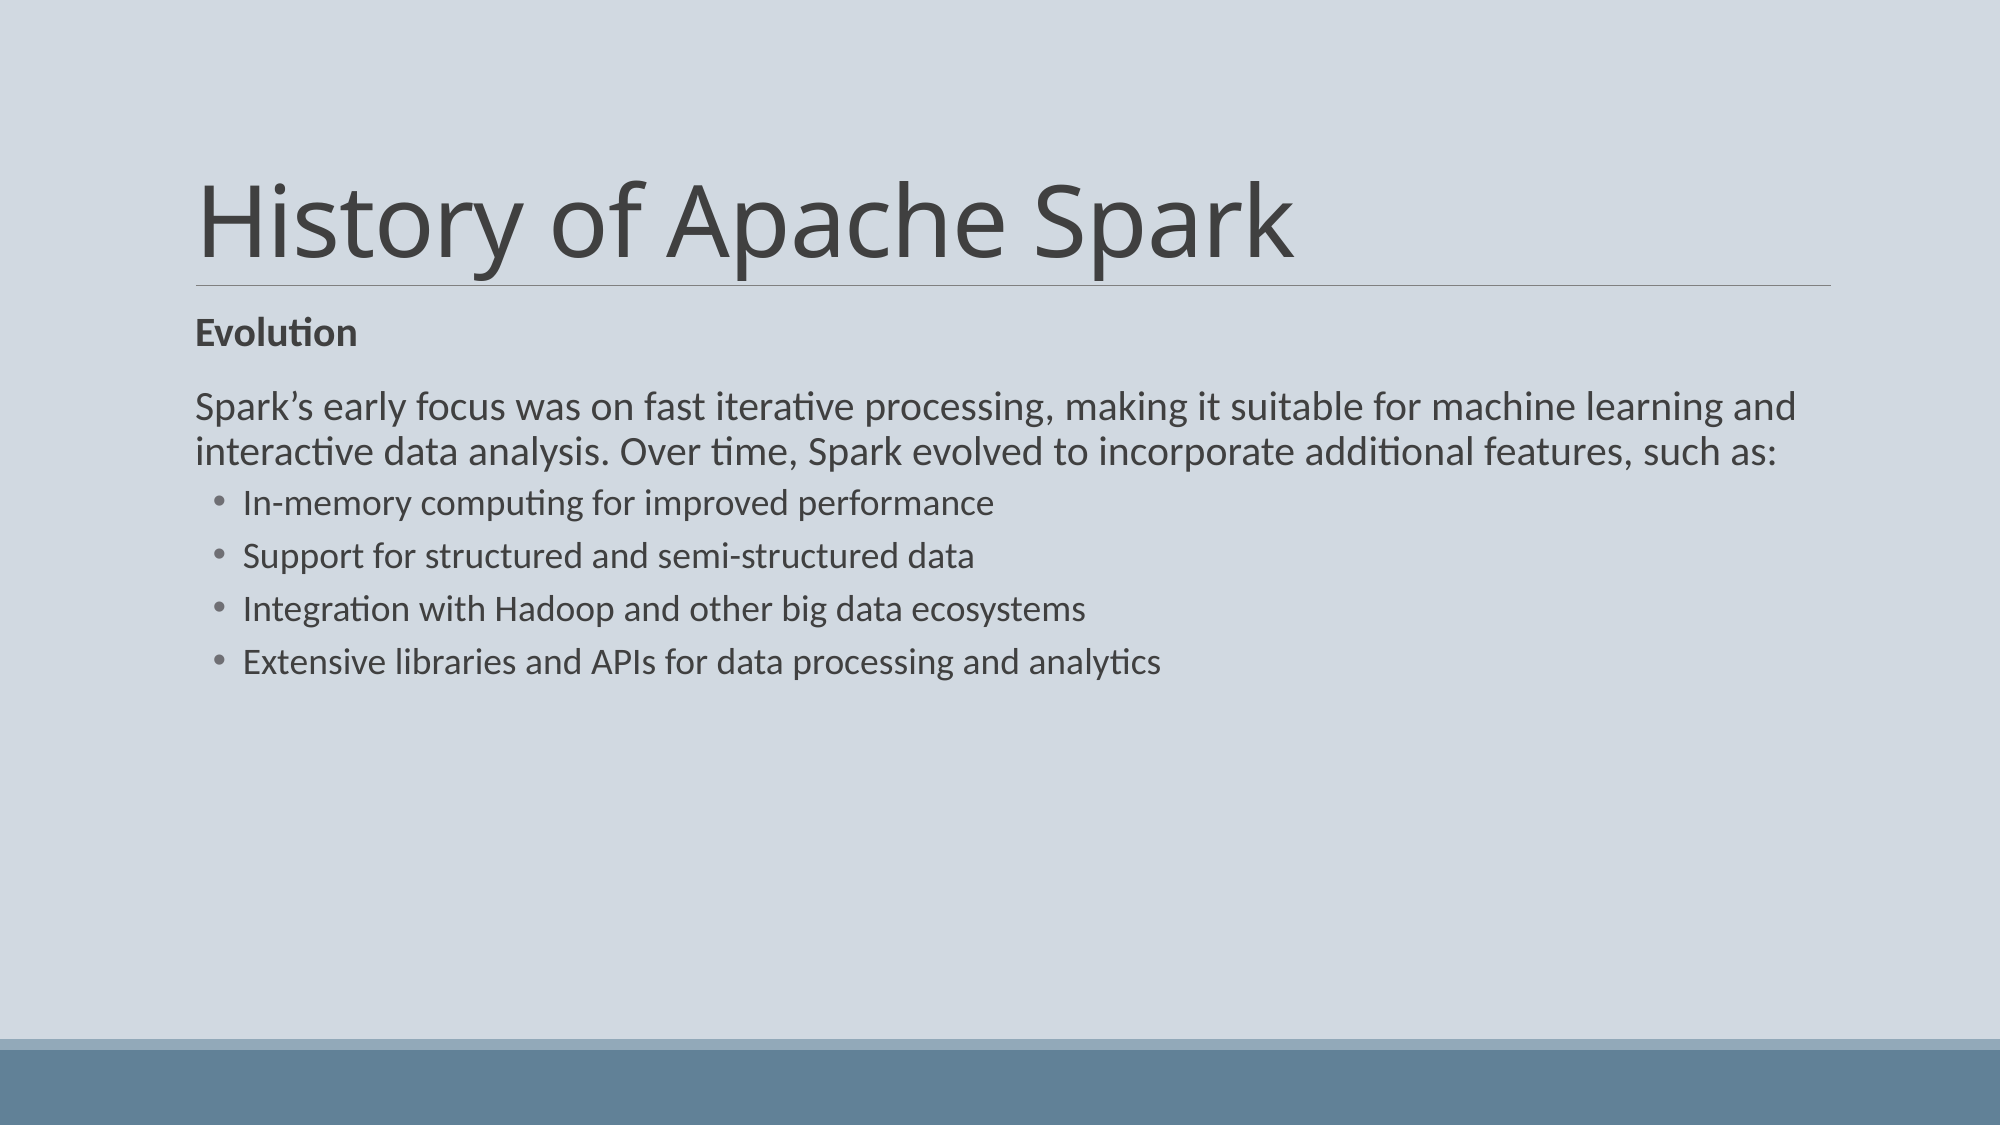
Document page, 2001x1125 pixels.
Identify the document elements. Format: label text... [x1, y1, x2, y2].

list Evolution Spark’s early focus was on fast iterative processing, making it suitable for machine learning and interactive data analysis. Over time, Spark evolved to incorporate additional features, such as: In-memory computing for improved performance Support for structured and semi-structured data Integration with Hadoop and other big data ecosystems Extensive libraries and APIs for data processing and analytics [180, 302, 1830, 963]
title History of Apache Spark [180, 47, 1830, 285]
